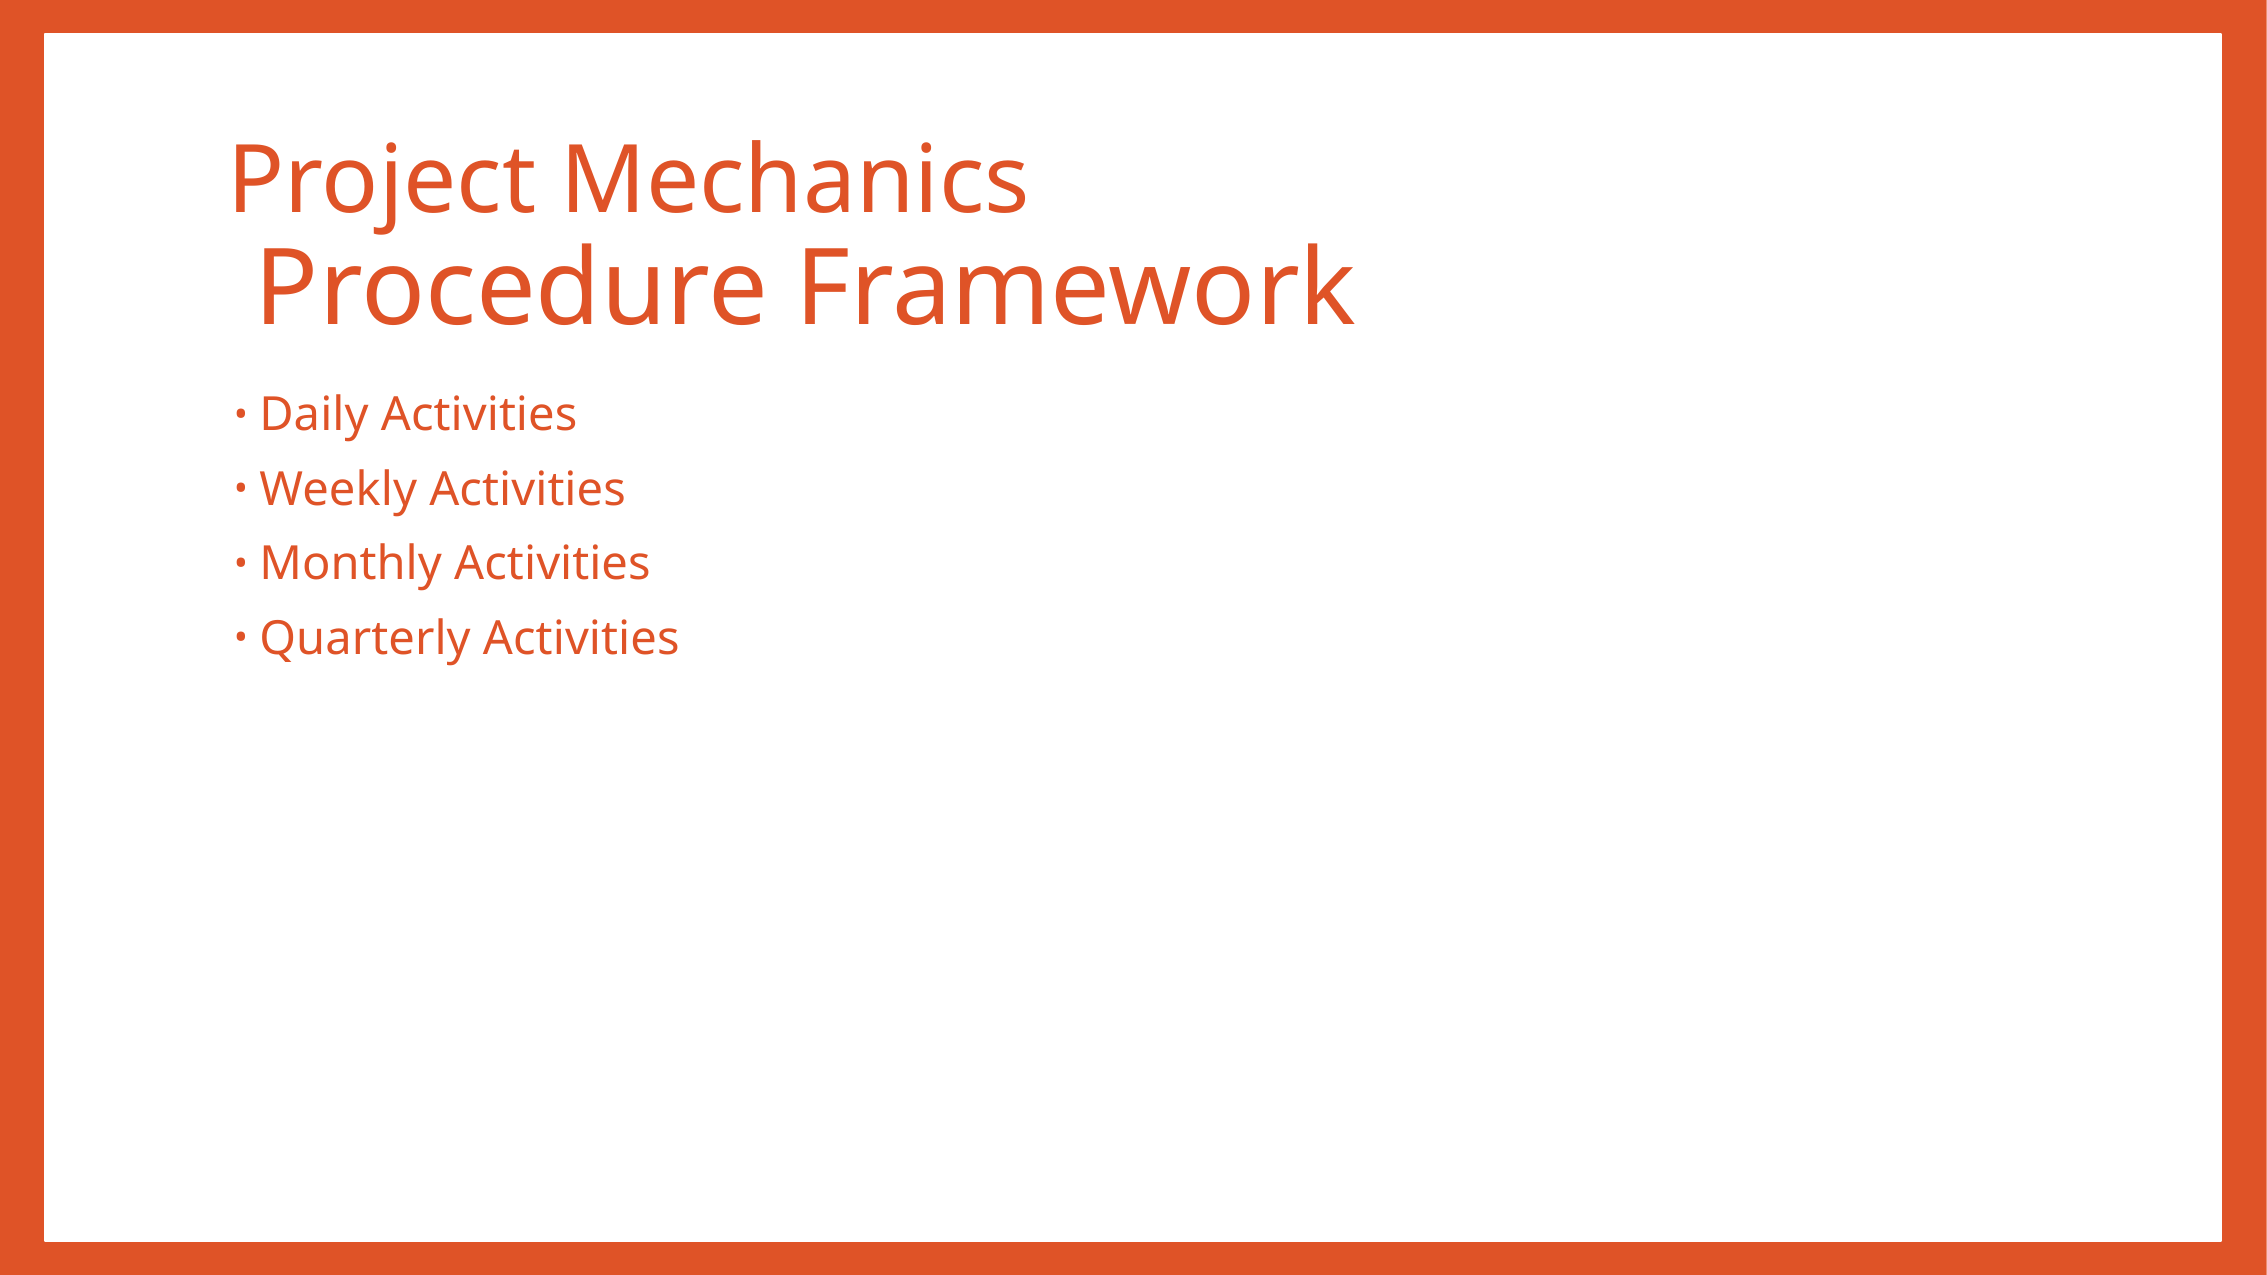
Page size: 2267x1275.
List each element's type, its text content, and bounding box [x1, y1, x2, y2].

list Daily Activities Weekly Activities Monthly Activities Quarterly Activities [212, 382, 2048, 1134]
title Project Mechanics Procedure Framework [212, 113, 2049, 366]
